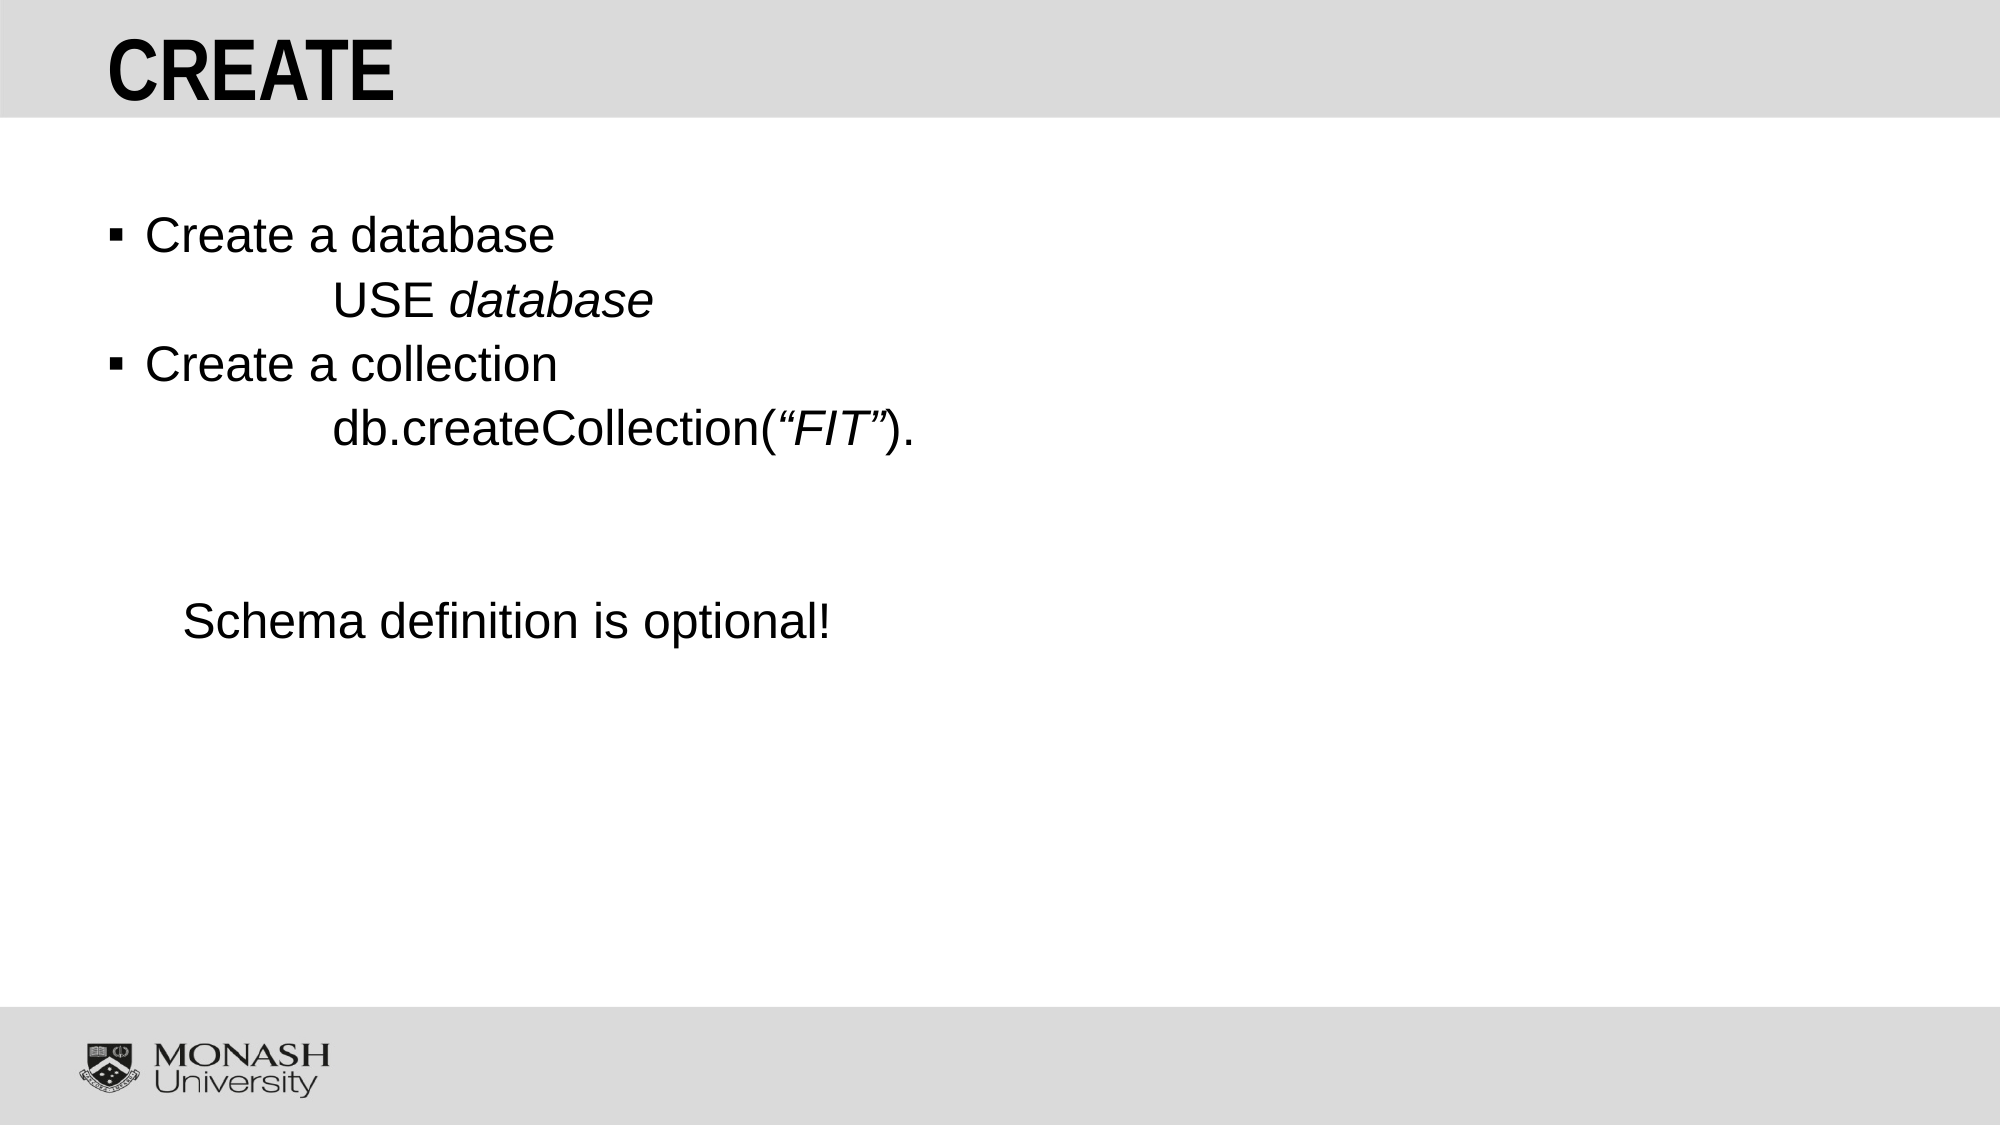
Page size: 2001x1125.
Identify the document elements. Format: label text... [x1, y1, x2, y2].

title CREATE [99, 17, 1900, 101]
picture [0, 0, 2000, 1125]
list Create a database USE database Create a collection db.createCollection(“FIT”). Schema definition is optional! [99, 201, 1920, 945]
